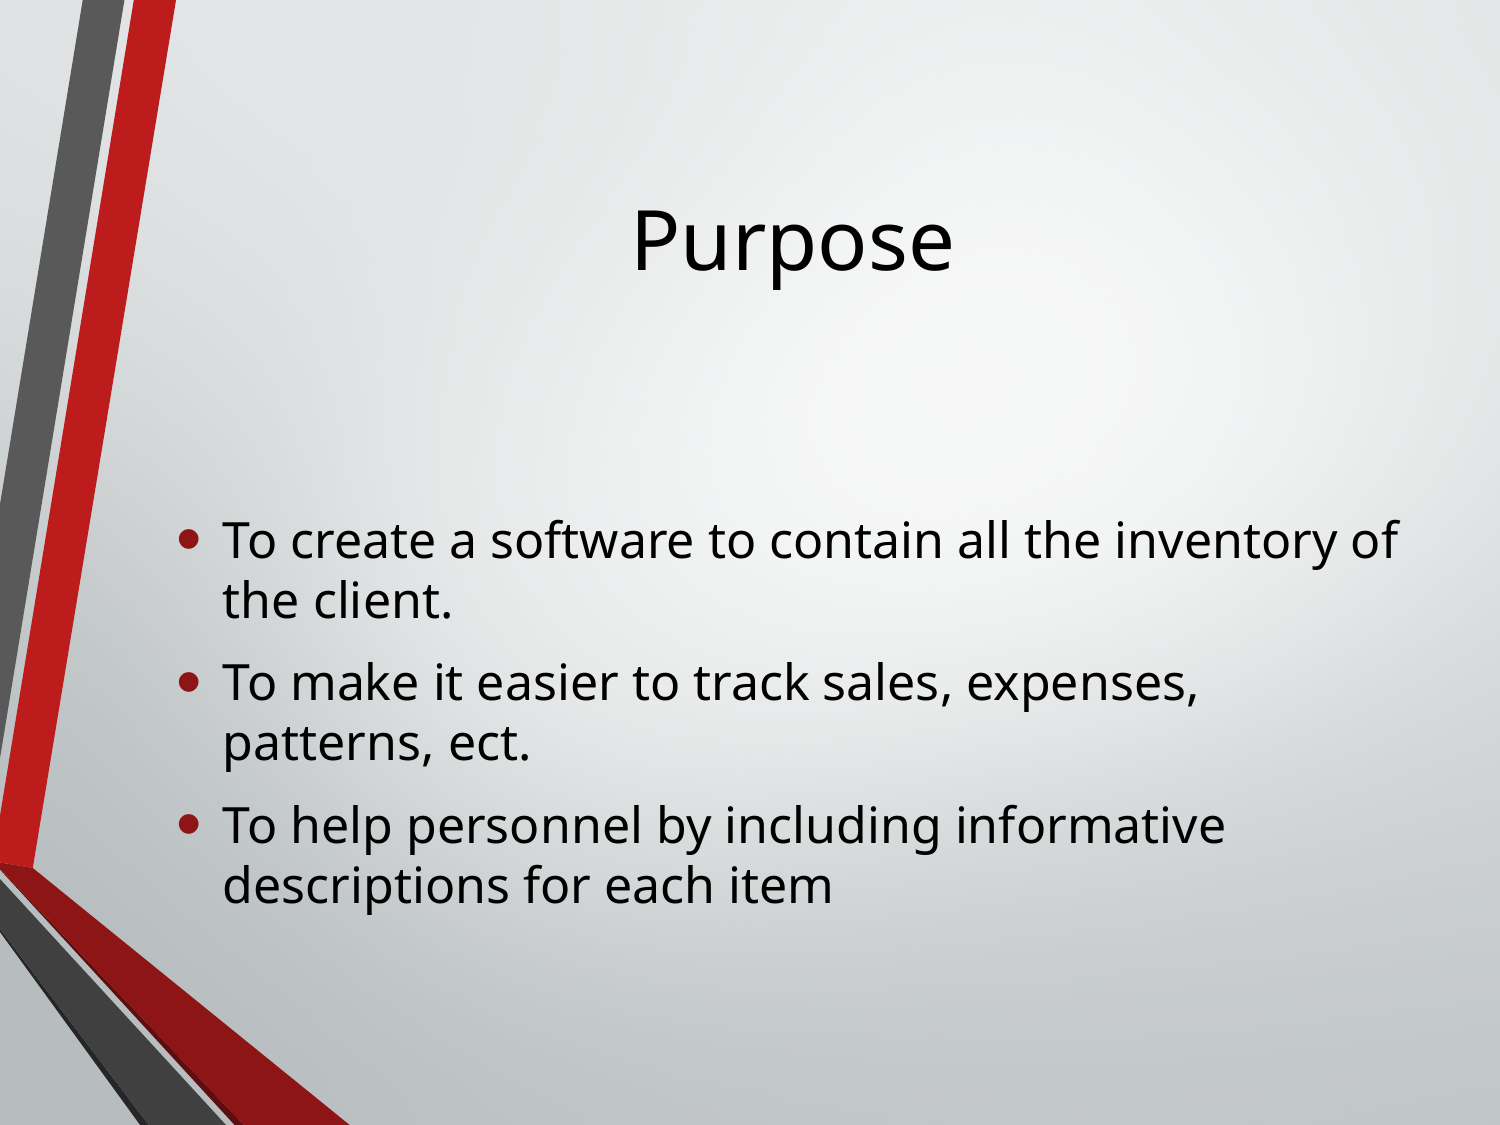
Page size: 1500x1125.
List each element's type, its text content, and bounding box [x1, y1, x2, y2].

list To create a software to contain all the inventory of the client. To make it easier to track sales, expenses, patterns, ect. To help personnel by including informative descriptions for each item [161, 437, 1425, 985]
title Purpose [161, 75, 1425, 400]
